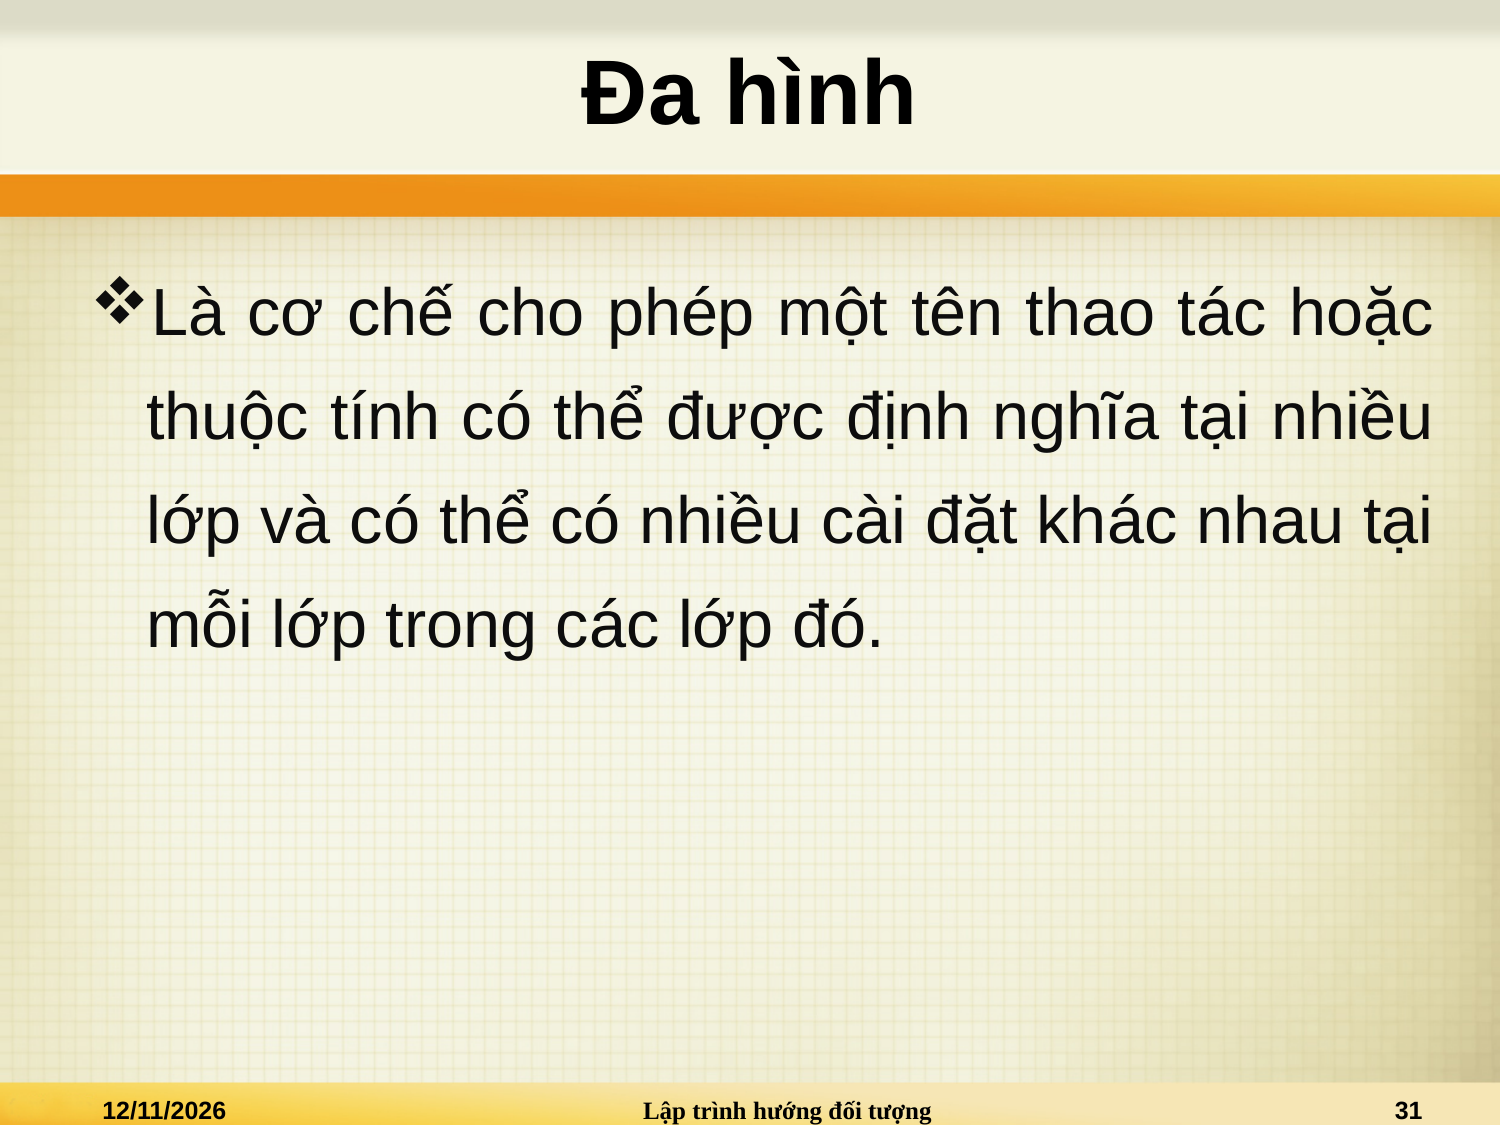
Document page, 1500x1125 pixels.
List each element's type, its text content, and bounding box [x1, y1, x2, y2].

footer Lập trình hướng đối tượng [549, 1087, 1025, 1125]
list Là cơ chế cho phép một tên thao tác hoặc thuộc tính có thể được định nghĩa tại nhiều lớp và có thể có nhiều cài đặt khác nhau tại mỗi lớp trong các lớp đó. [75, 237, 1450, 1046]
slide_number 31 [1087, 1087, 1438, 1125]
picture [0, 175, 1500, 1125]
title Đa hình [0, 0, 1500, 175]
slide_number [87, 1087, 438, 1125]
